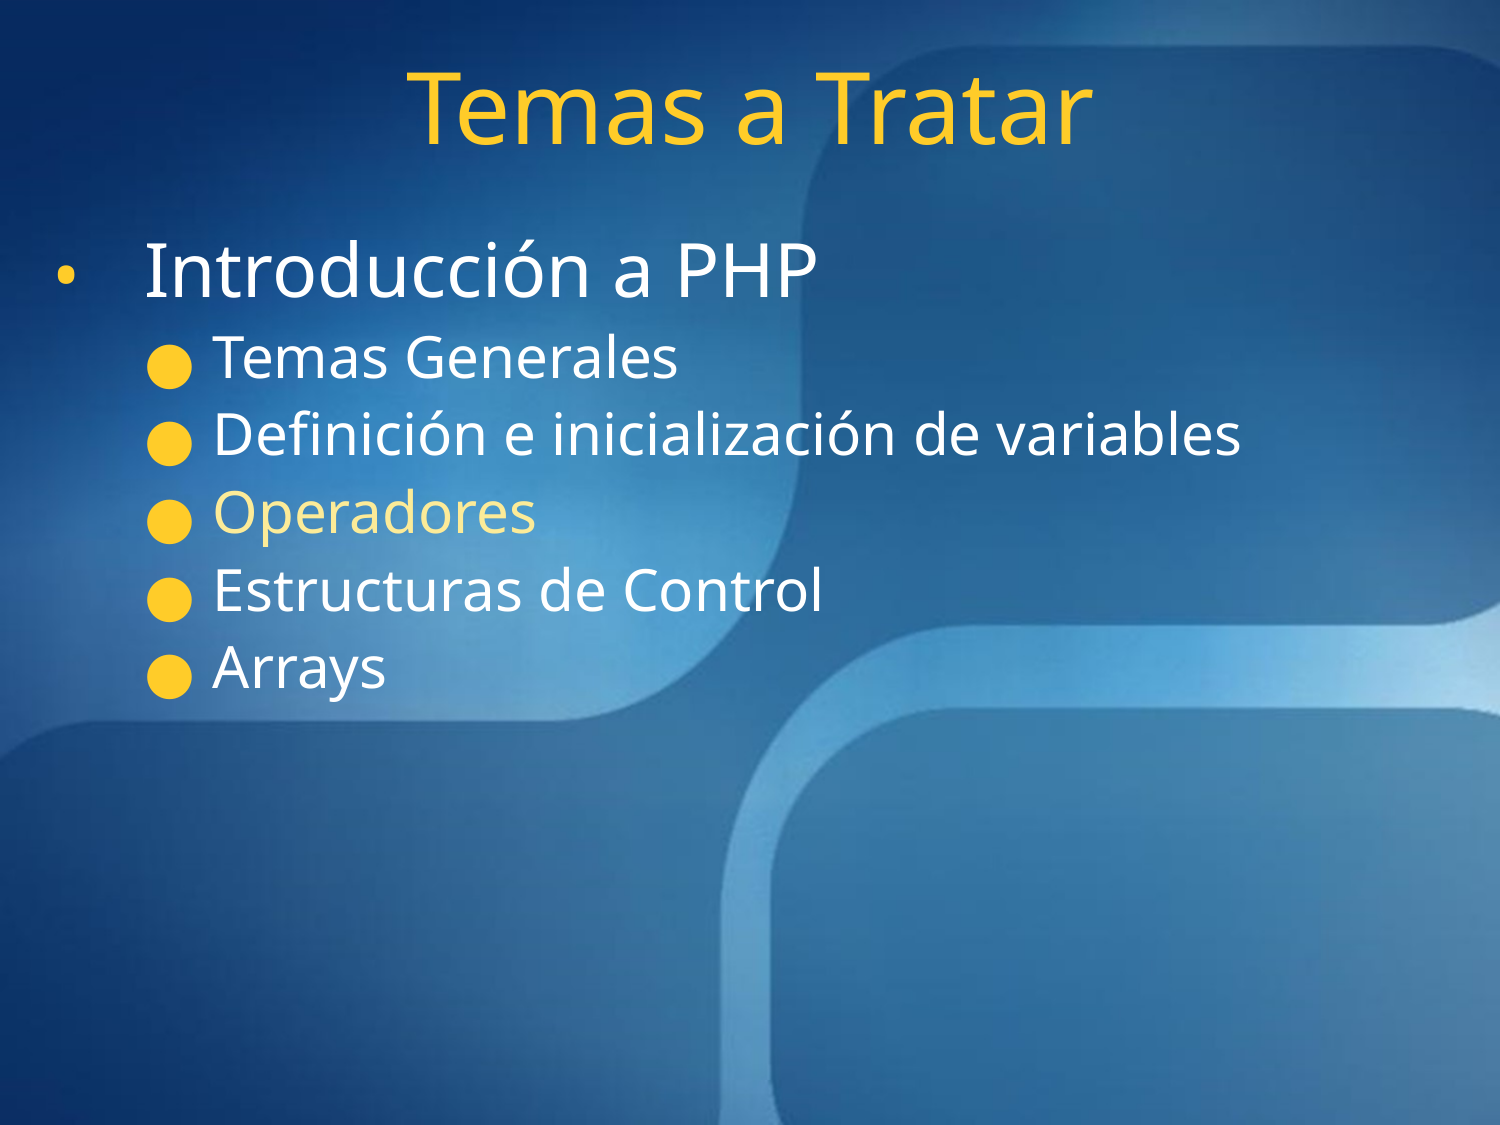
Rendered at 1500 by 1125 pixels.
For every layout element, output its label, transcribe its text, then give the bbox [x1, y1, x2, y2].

list Introducción a PHP Temas Generales Definición e inicialización de variables Operadores Estructuras de Control Arrays [37, 224, 1425, 729]
title Temas a Tratar [62, 50, 1440, 175]
picture [0, 0, 1500, 1125]
